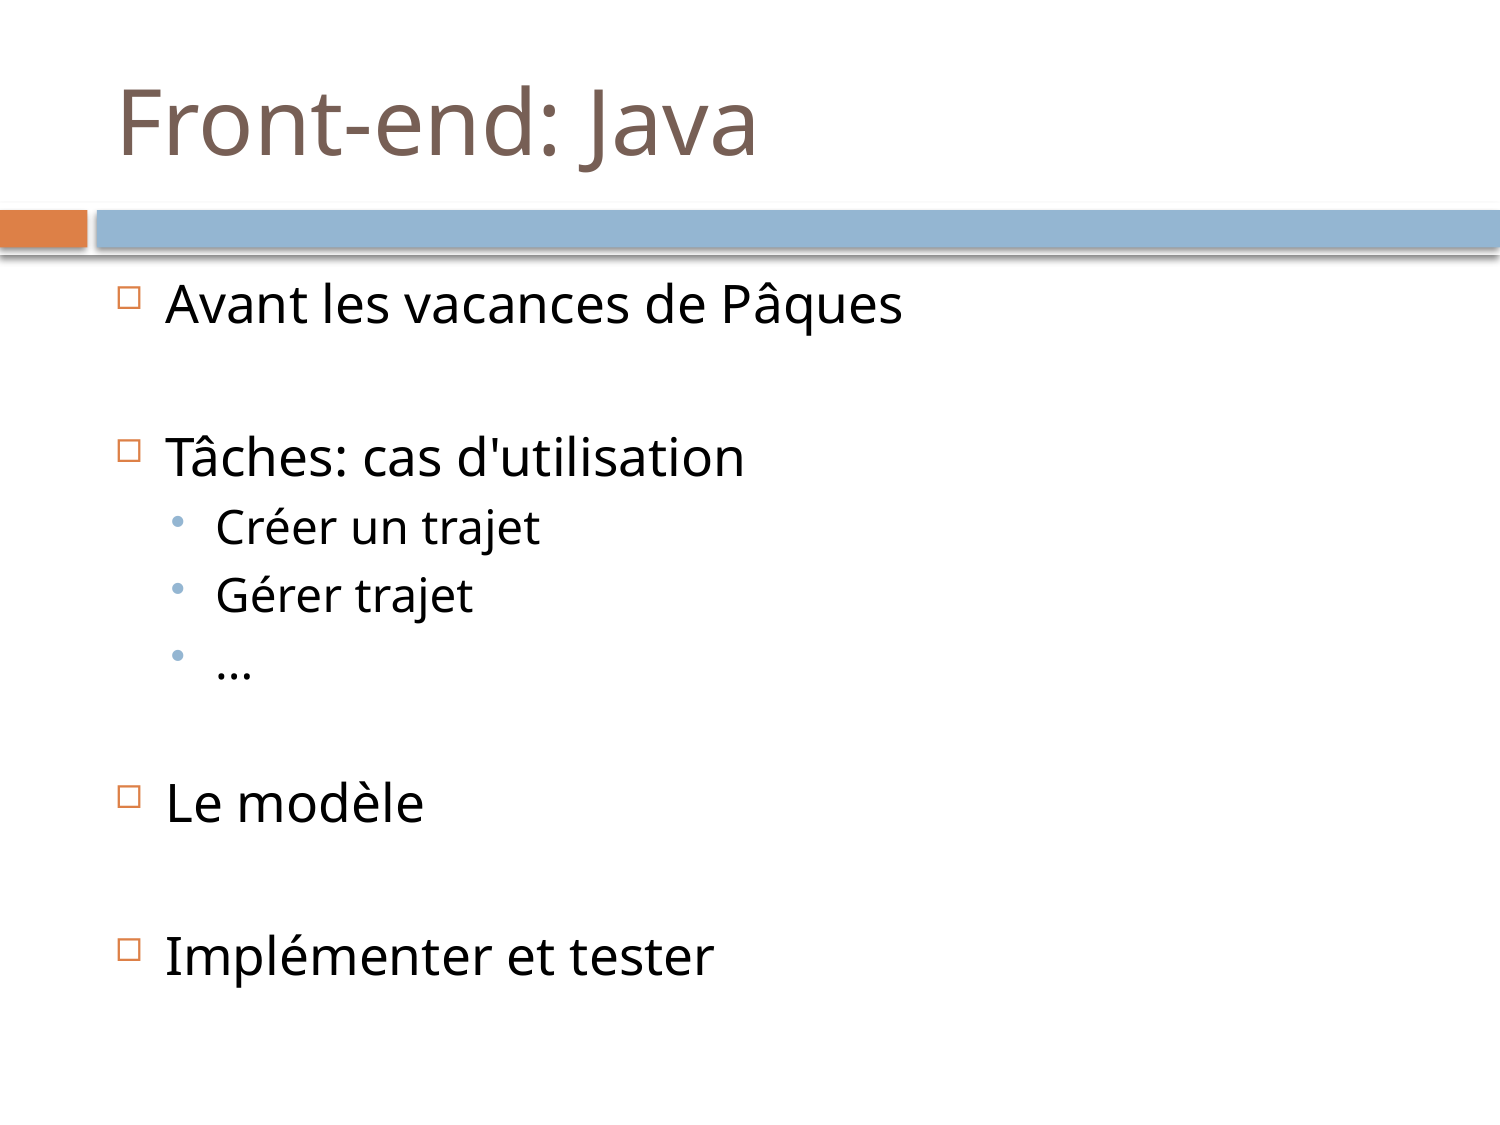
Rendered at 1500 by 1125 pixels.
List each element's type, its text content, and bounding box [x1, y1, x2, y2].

list Avant les vacances de Pâques Tâches: cas d'utilisation Créer un trajet Gérer trajet ... Le modèle Implémenter et tester [100, 262, 1438, 1000]
title Front-end: Java [100, 37, 1438, 200]
